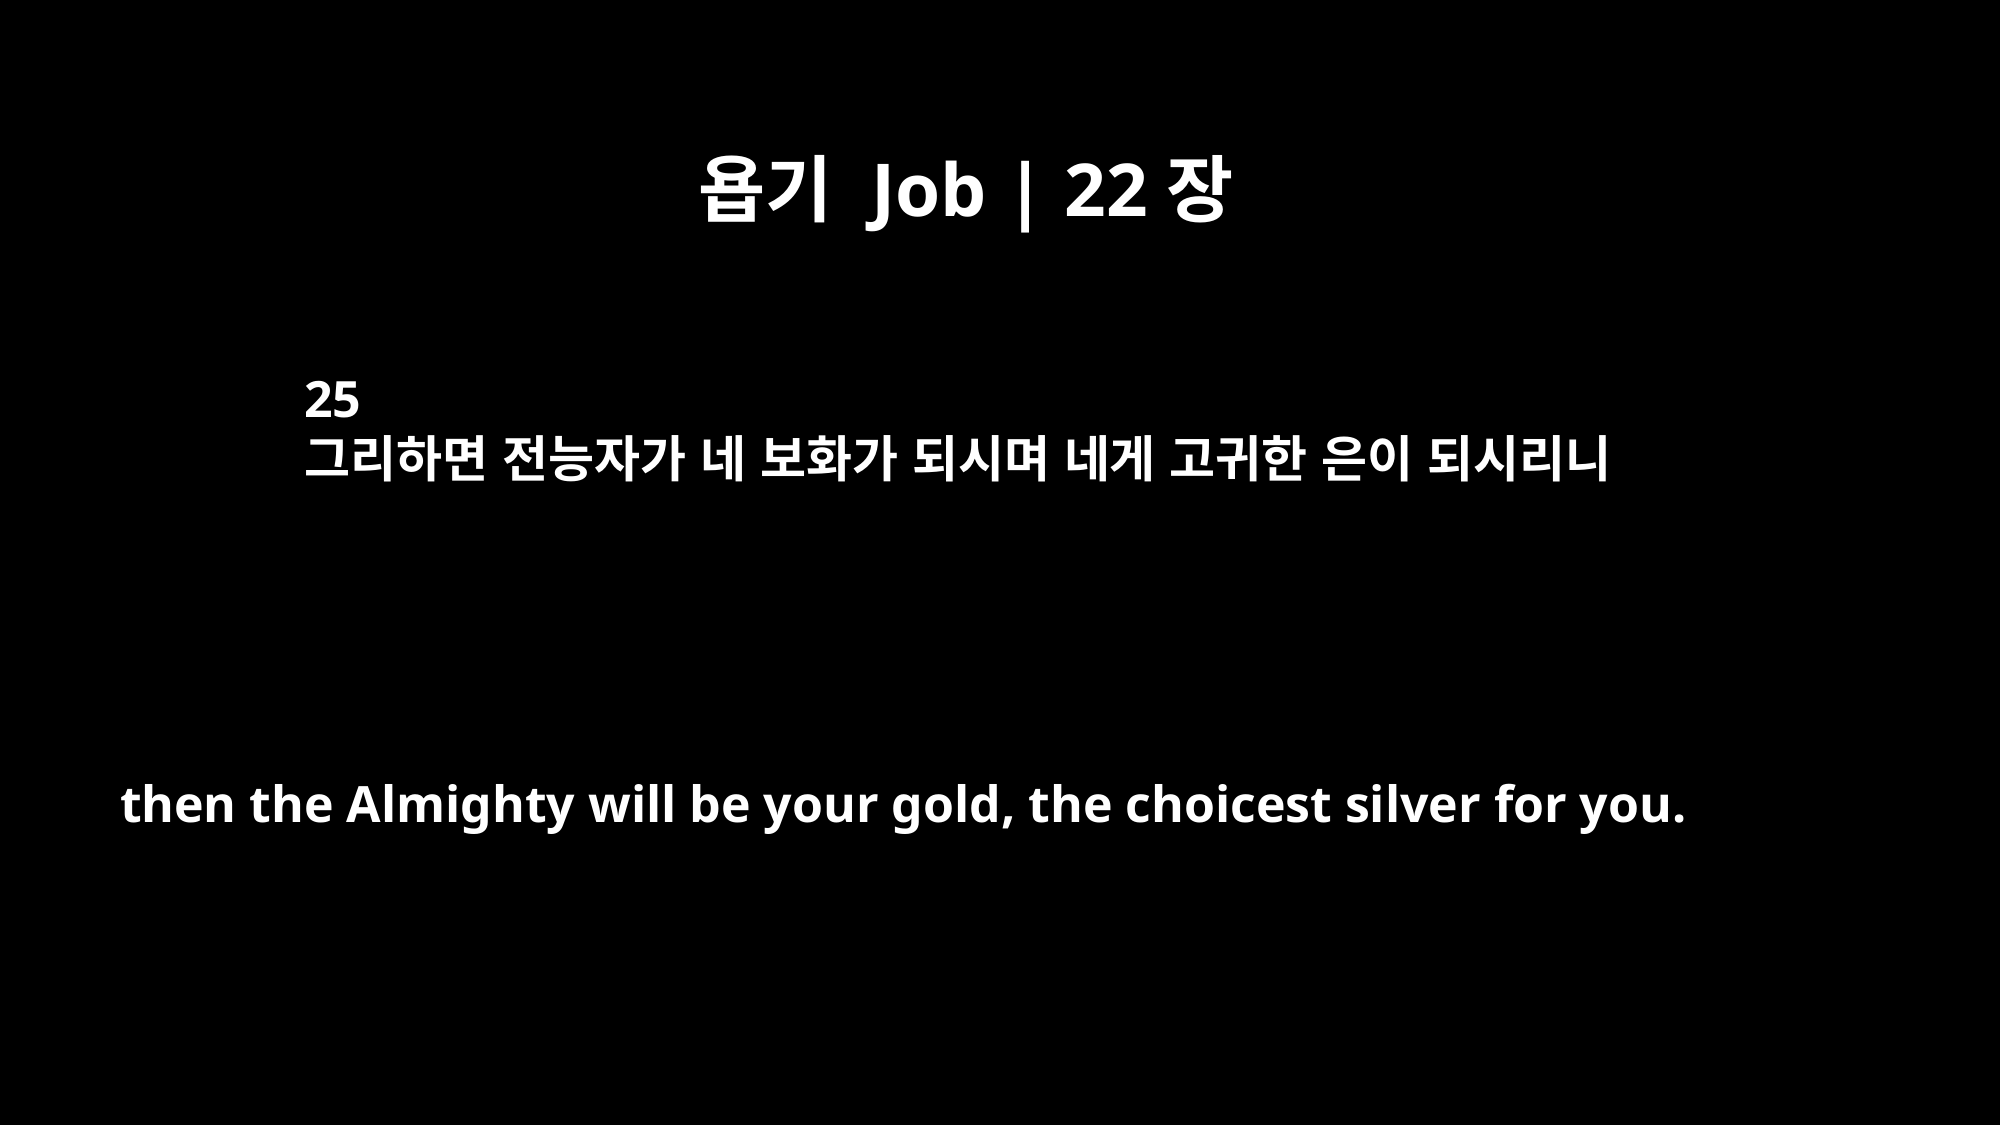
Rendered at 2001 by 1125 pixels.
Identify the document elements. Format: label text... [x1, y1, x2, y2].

text_box 25 그리하면 전능자가 네 보화가 되시며 네게 고귀한 은이 되시리니 [289, 359, 1628, 495]
text_box 욥기 Job | 22장 [683, 136, 1249, 239]
text_box then the Almighty will be your gold, the choicest silver for you. [105, 764, 1703, 840]
